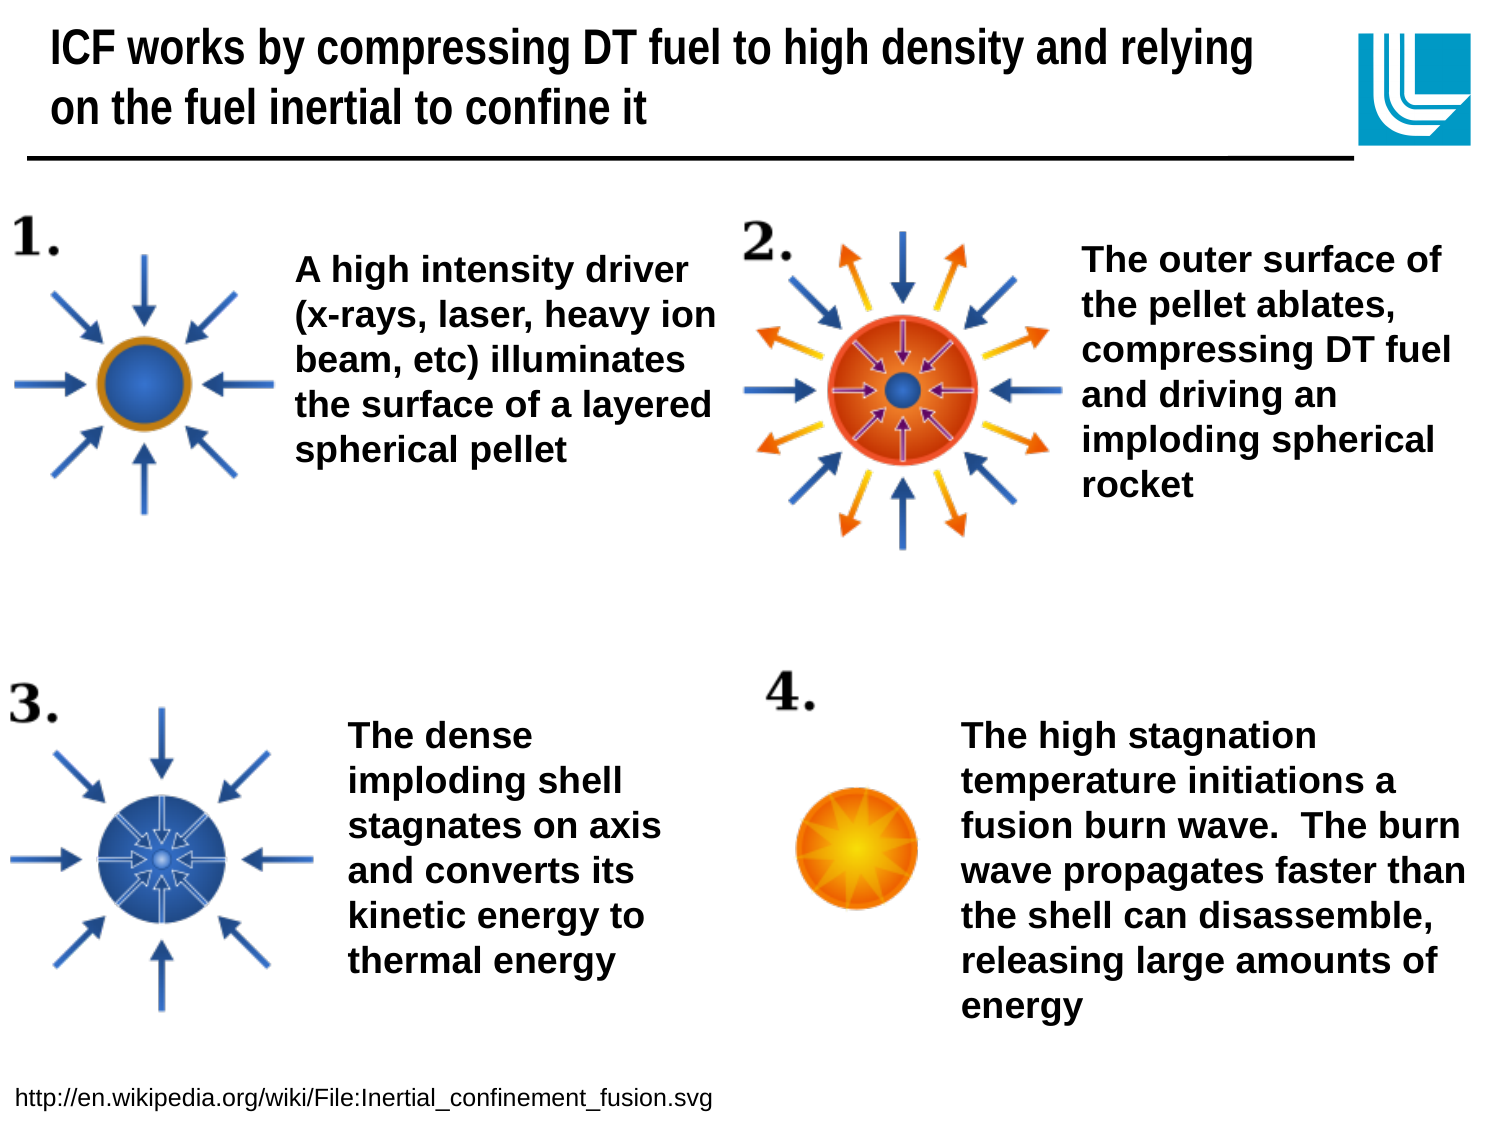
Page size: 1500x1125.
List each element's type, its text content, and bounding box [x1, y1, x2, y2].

picture [1390, 33, 1454, 120]
text_box A high intensity driver (x-rays, laser, heavy ion beam, etc) illuminates the surface of a layered spherical pellet [287, 237, 726, 477]
title ICF works by compressing DT fuel to high density and relying on the fuel inertial to confine it [34, 1, 1311, 147]
picture [1405, 33, 1468, 104]
text_box The high stagnation temperature initiations a fusion burn wave. The burn wave propagates faster than the shell can disassemble, releasing large amounts of energy [946, 704, 1500, 1034]
text_box The outer surface of the pellet ablates, compressing DT fuel and driving an imploding spherical rocket [1083, 228, 1500, 513]
picture [1374, 33, 1438, 135]
text_box http://en.wikipedia.org/wiki/File:Inertial_confinement_fusion.svg [0, 1074, 1036, 1120]
picture [0, 674, 323, 1020]
picture [731, 212, 1079, 558]
text_box The dense imploding shell stagnates on axis and converts its kinetic energy to thermal energy [333, 704, 715, 989]
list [10, 207, 284, 522]
picture [741, 662, 926, 920]
